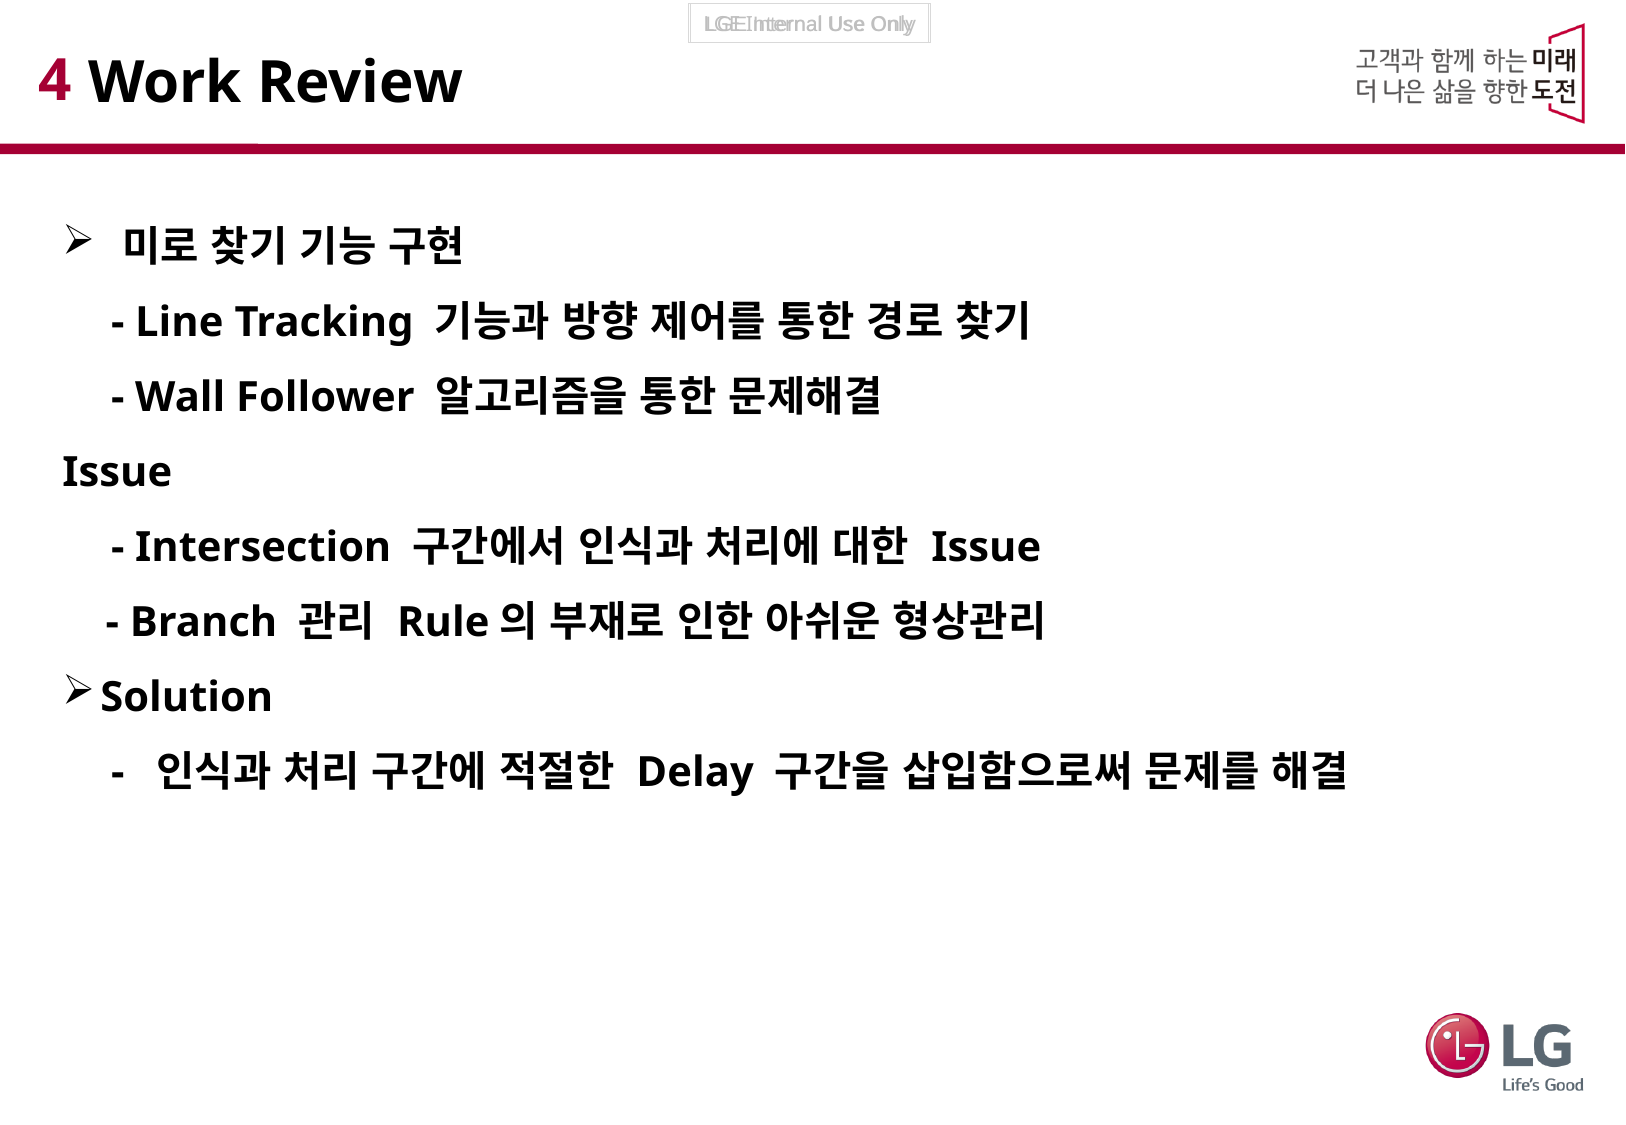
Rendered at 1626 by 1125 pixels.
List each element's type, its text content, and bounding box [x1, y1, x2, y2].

text_box Work Review [98, 44, 478, 115]
text_box 4 [23, 34, 98, 120]
picture [1355, 23, 1588, 124]
text_box LGE Internal Use Only [688, 3, 931, 43]
text_box 미로 찾기 기능 구현 - Line Tracking 기능과 방향 제어를 통한 경로 찾기 - Wall Follower 알고리즘을 통한 문제해결 Issue - Intersection 구간에서 인식과 처리에 대한 Issue - Branch 관리 Rule의 부재로 인한 아쉬운 형상관리 Solution - 인식과 처리 구간에 적절한 Delay 구간을 삽입함으로써 문제를 해결 [47, 187, 1563, 803]
picture [1424, 1013, 1585, 1092]
